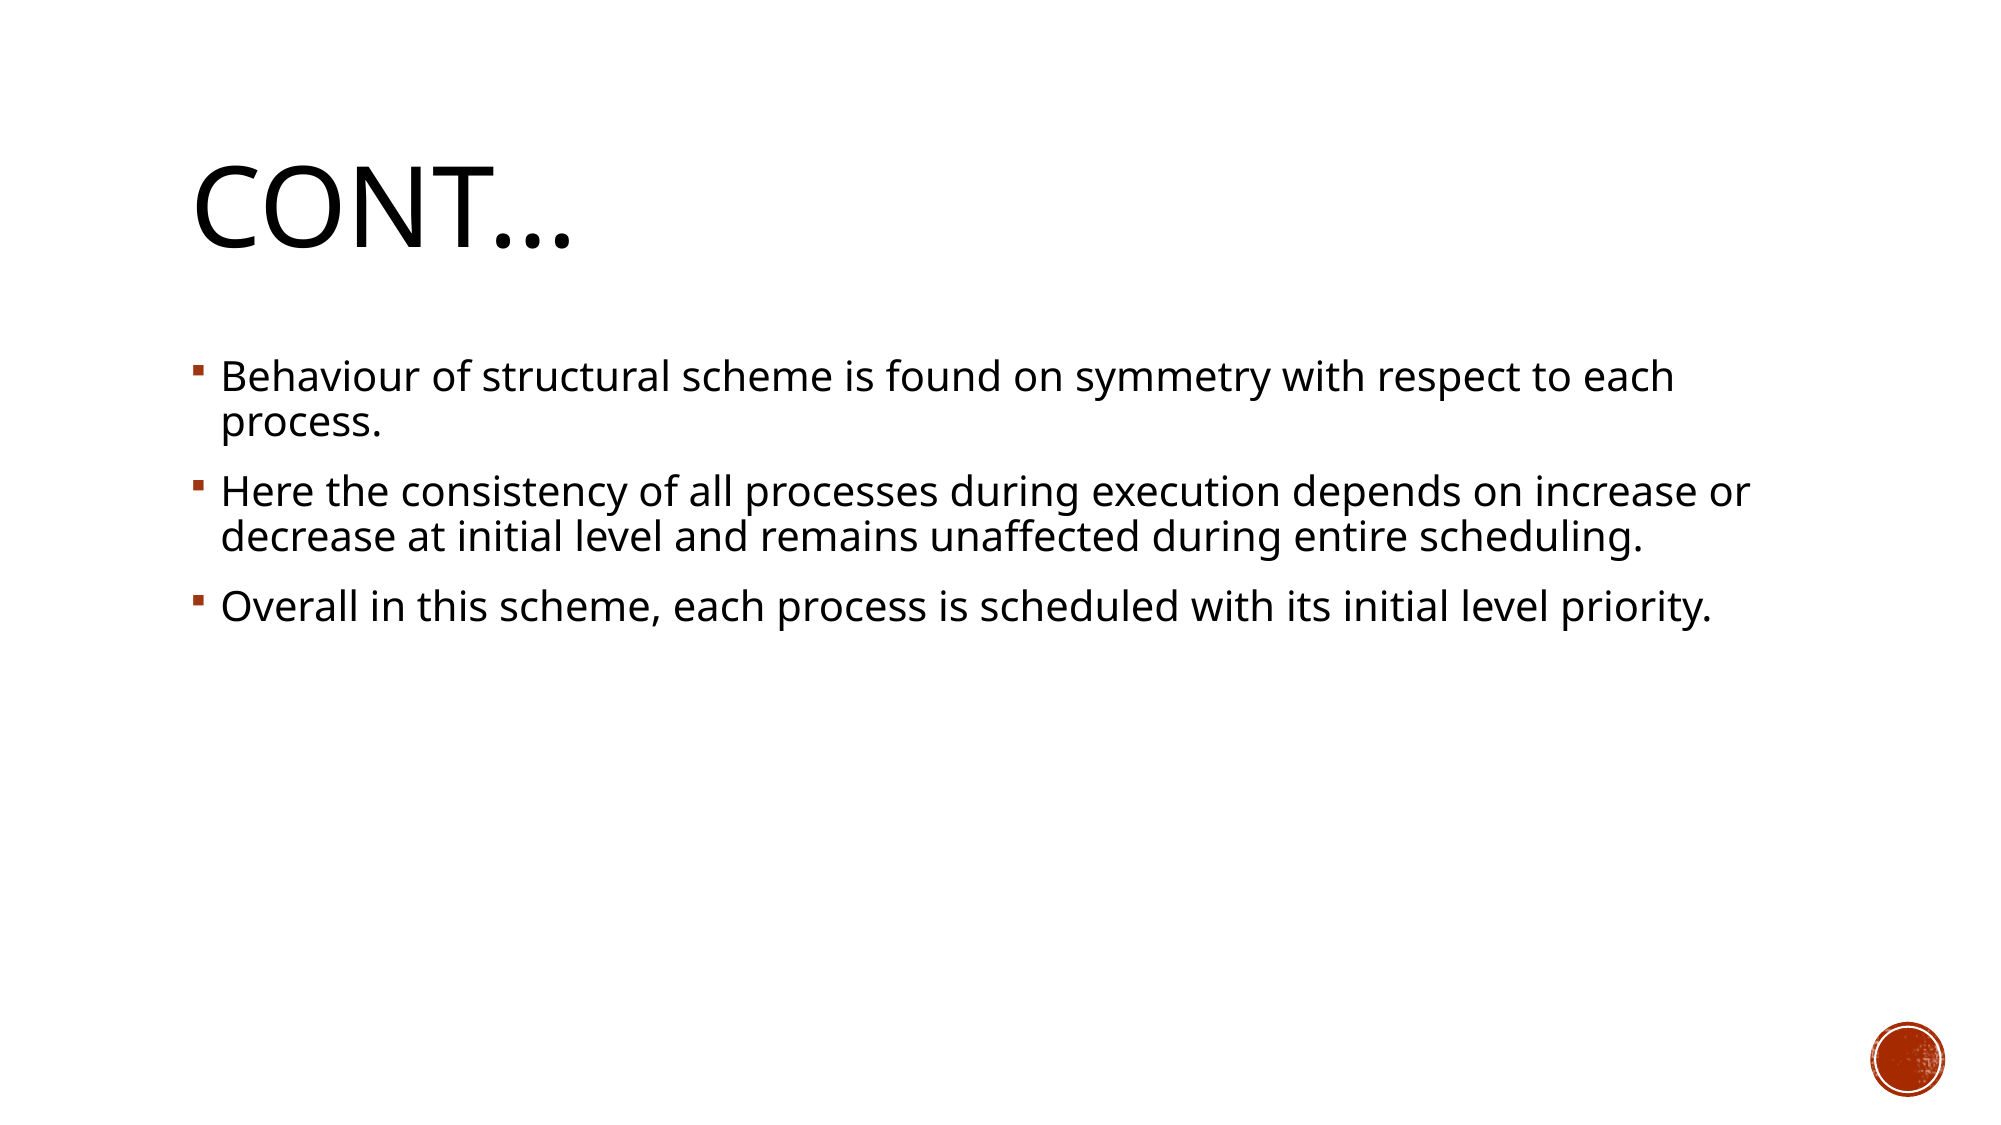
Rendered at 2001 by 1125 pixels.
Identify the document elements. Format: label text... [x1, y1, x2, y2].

list Behaviour of structural scheme is found on symmetry with respect to each process. Here the consistency of all processes during execution depends on increase or decrease at initial level and remains unaffected during entire scheduling. Overall in this scheme, each process is scheduled with its initial level priority. [175, 348, 1826, 1013]
title Cont… [175, 79, 1826, 344]
